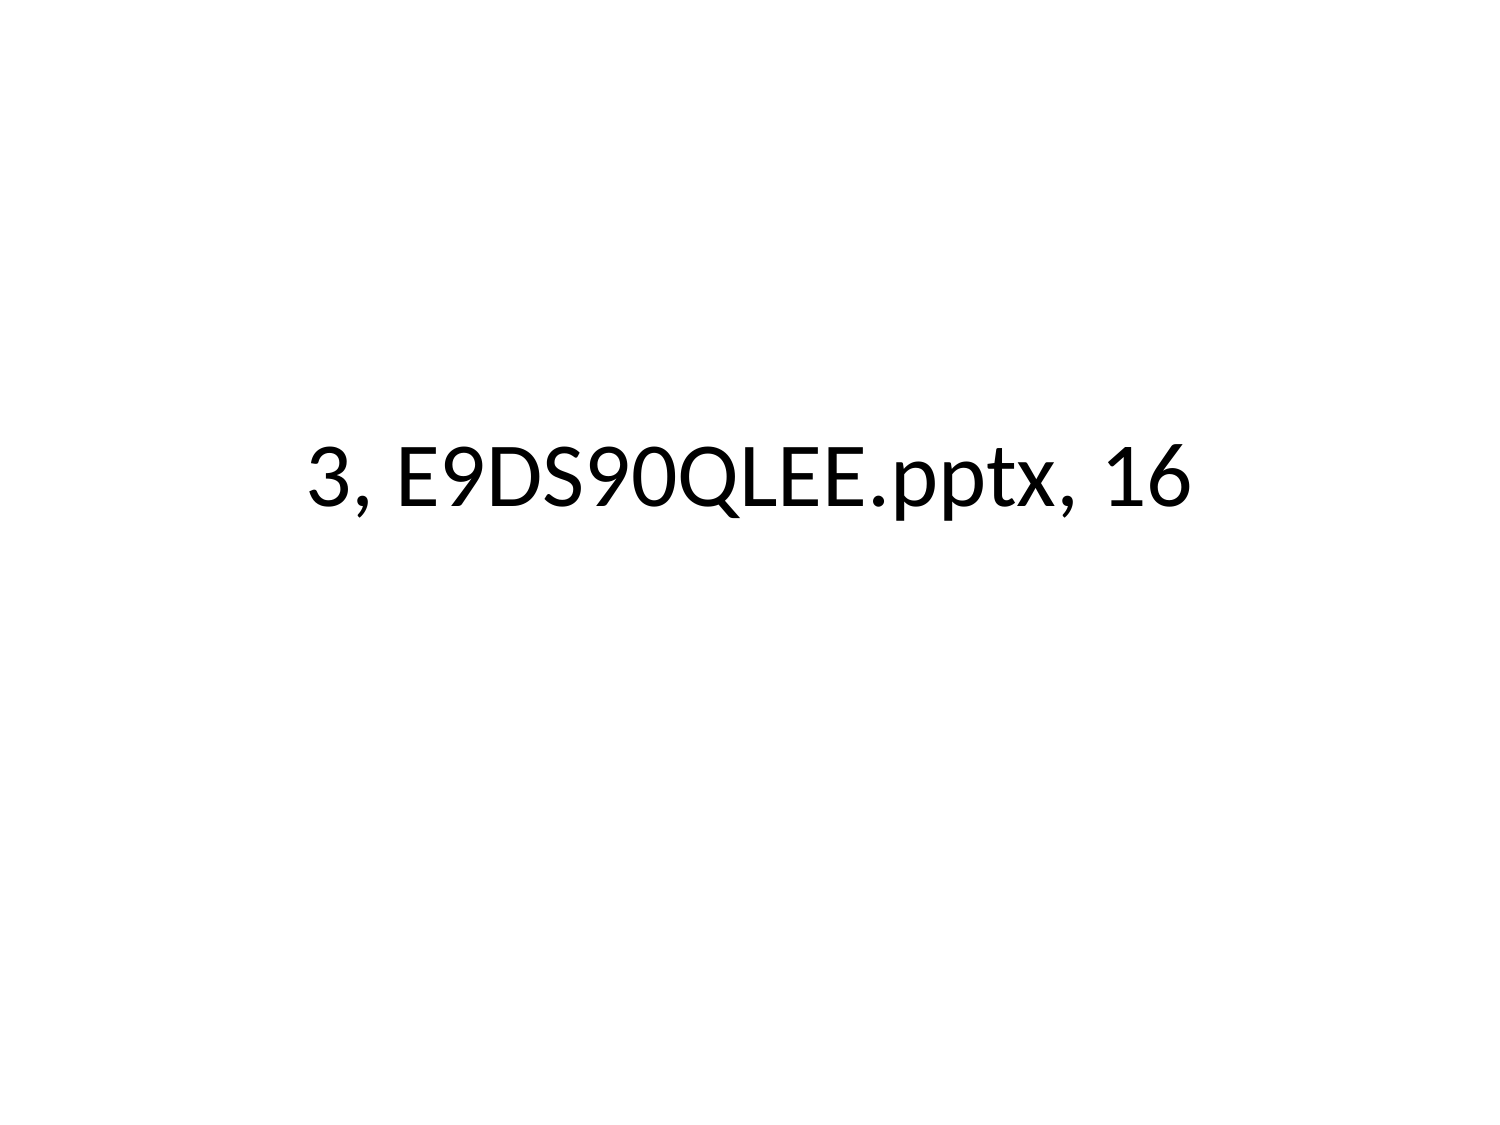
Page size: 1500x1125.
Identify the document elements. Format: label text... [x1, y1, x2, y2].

title 3, E9DS90QLEE.pptx, 16 [112, 349, 1388, 591]
